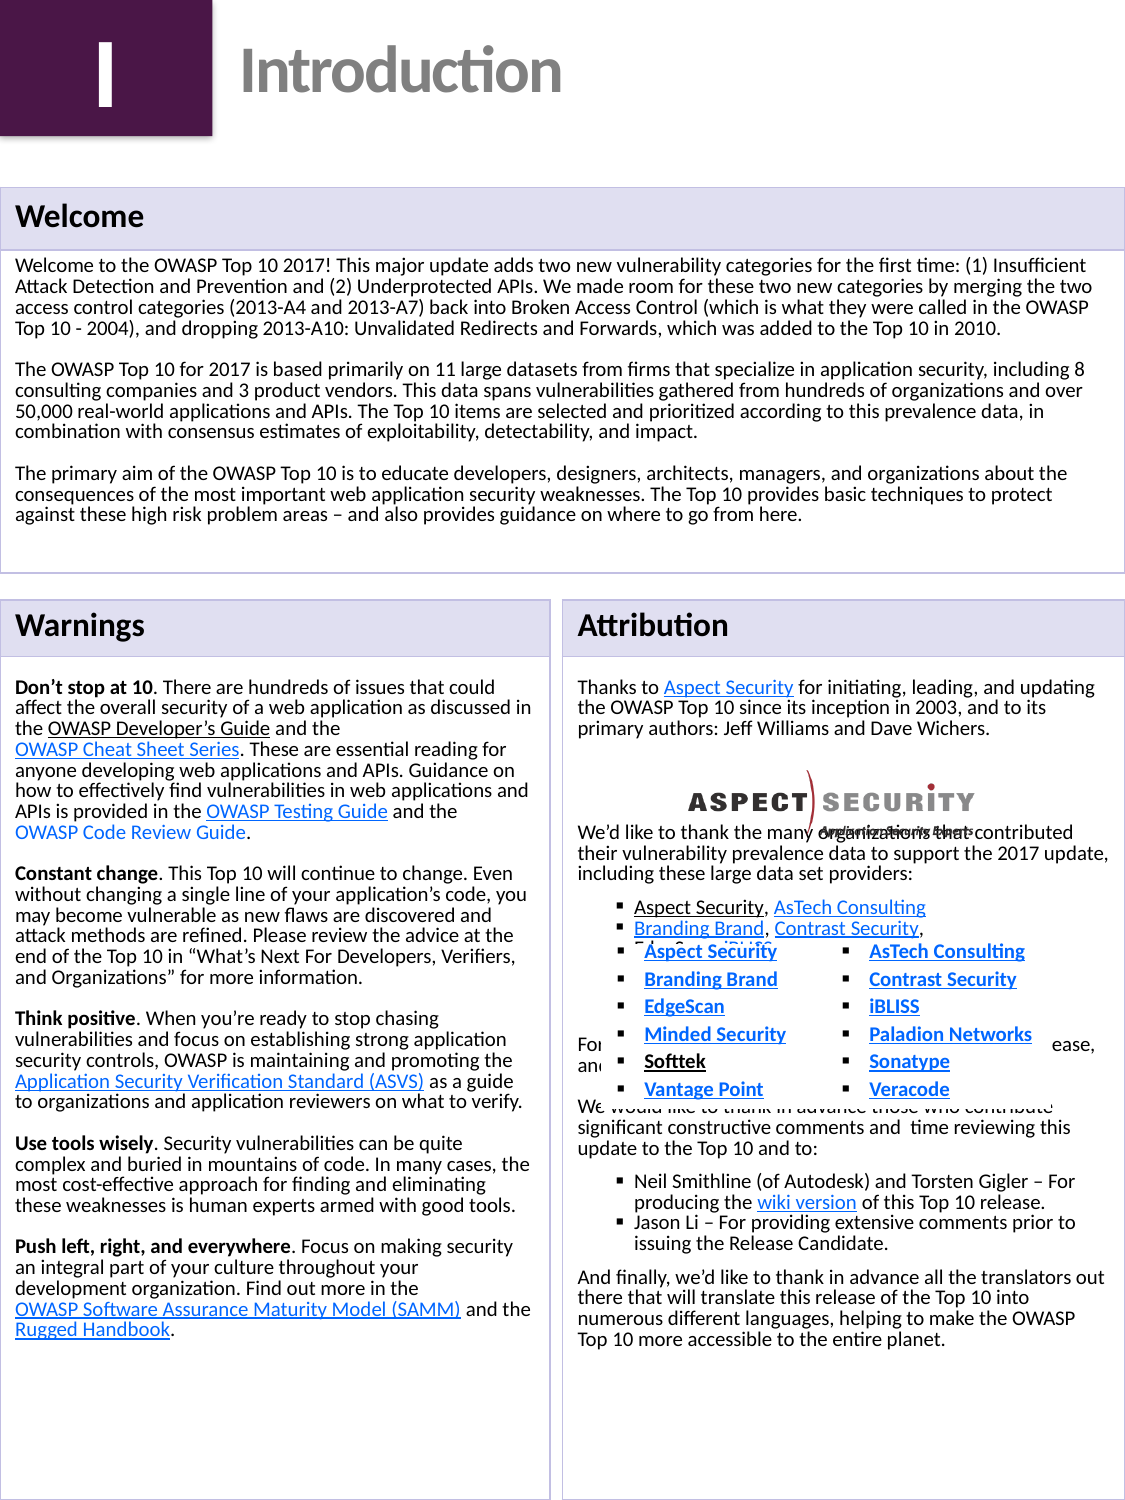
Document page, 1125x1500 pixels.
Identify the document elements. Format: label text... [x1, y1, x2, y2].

table_cell Veracode [826, 1082, 1051, 1109]
table_cell EdgeScan [601, 999, 826, 1027]
table_cell Paladion Networks [826, 1027, 1051, 1054]
table_cell Contrast Security [826, 971, 1051, 999]
list I [0, 0, 213, 137]
table_cell Vantage Point [601, 1082, 826, 1109]
table_cell Sonatype [826, 1054, 1051, 1082]
table_cell Thanks to Aspect Security for initiating, leading, and updating the OWASP Top 10 since its inception in 2003, and to its primary authors: Jeff Williams and Dave Wichers. We’d like to thank the many organizations that contributed their vulnerability prevalence data to support the 2017 update, including these large data set providers: Aspect Security, AsTech Consulting Branding Brand, Contrast Security, EdgeScan, iBLISS Minded Security, Paladion Networks, Softtek Vantage Point, Veracode For the first time, all the data contributed to a Top 10 release, and the full list of contributors, is publicly available. We would like to thank in advance those who contribute significant constructive comments and time reviewing this update to the Top 10 and to: Neil Smithline (of Autodesk) and Torsten Gigler – For producing the wiki version of this Top 10 release. Jason Li – For providing extensive comments prior to issuing the Release Candidate. And finally, we’d like to thank in advance all the translators out there that will translate this release of the Top 10 into numerous different languages, helping to make the OWASP Top 10 more accessible to the entire planet. [563, 657, 1124, 1499]
table_cell Branding Brand [601, 971, 826, 999]
table_cell Welcome to the OWASP Top 10 2017! This major update adds two new vulnerability categories for the first time: (1) Insufficient Attack Detection and Prevention and (2) Underprotected APIs. We made room for these two new categories by merging the two access control categories (2013-A4 and 2013-A7) back into Broken Access Control (which is what they were called in the OWASP Top 10 - 2004), and dropping 2013-A10: Unvalidated Redirects and Forwards, which was added to the Top 10 in 2010. The OWASP Top 10 for 2017 is based primarily on 11 large datasets from firms that specialize in application security, including 8 consulting companies and 3 product vendors. This data spans vulnerabilities gathered from hundreds of organizations and over 50,000 real-world applications and APIs. The Top 10 items are selected and prioritized according to this prevalence data, in combination with consensus estimates of exploitability, detectability, and impact. The primary aim of the OWASP Top 10 is to educate developers, designers, architects, managers, and organizations about the consequences of the most important web application security weaknesses. The Top 10 provides basic techniques to protect against these high risk problem areas – and also provides guidance on where to go from here. [1, 251, 1124, 572]
table_header AsTech Consulting [826, 944, 1051, 971]
title Introduction [225, 12, 1125, 138]
picture [687, 768, 976, 838]
table_cell Don’t stop at 10. There are hundreds of issues that could affect the overall security of a web application as discussed in the OWASP Developer’s Guide and the OWASP Cheat Sheet Series. These are essential reading for anyone developing web applications and APIs. Guidance on how to effectively find vulnerabilities in web applications and APIs is provided in the OWASP Testing Guide and the OWASP Code Review Guide. Constant change. This Top 10 will continue to change. Even without changing a single line of your application’s code, you may become vulnerable as new flaws are discovered and attack methods are refined. Please review the advice at the end of the Top 10 in “What’s Next For Developers, Verifiers, and Organizations” for more information. Think positive. When you’re ready to stop chasing vulnerabilities and focus on establishing strong application security controls, OWASP is maintaining and promoting the Application Security Verification Standard (ASVS) as a guide to organizations and application reviewers on what to verify. Use tools wisely. Security vulnerabilities can be quite complex and buried in mountains of code. In many cases, the most cost-effective approach for finding and eliminating these weaknesses is human experts armed with good tools. Push left, right, and everywhere. Focus on making security an integral part of your culture throughout your development organization. Find out more in the OWASP Software Assurance Maturity Model (SAMM) and the Rugged Handbook. [1, 657, 549, 1499]
table_cell iBLISS [826, 999, 1051, 1027]
table_header Warnings [1, 601, 549, 656]
table_header Aspect Security [601, 944, 826, 971]
table_header Attribution [563, 601, 1124, 656]
table_cell Minded Security [601, 1027, 826, 1054]
table_cell Softtek [601, 1054, 826, 1082]
table_header Welcome [1, 188, 1124, 249]
